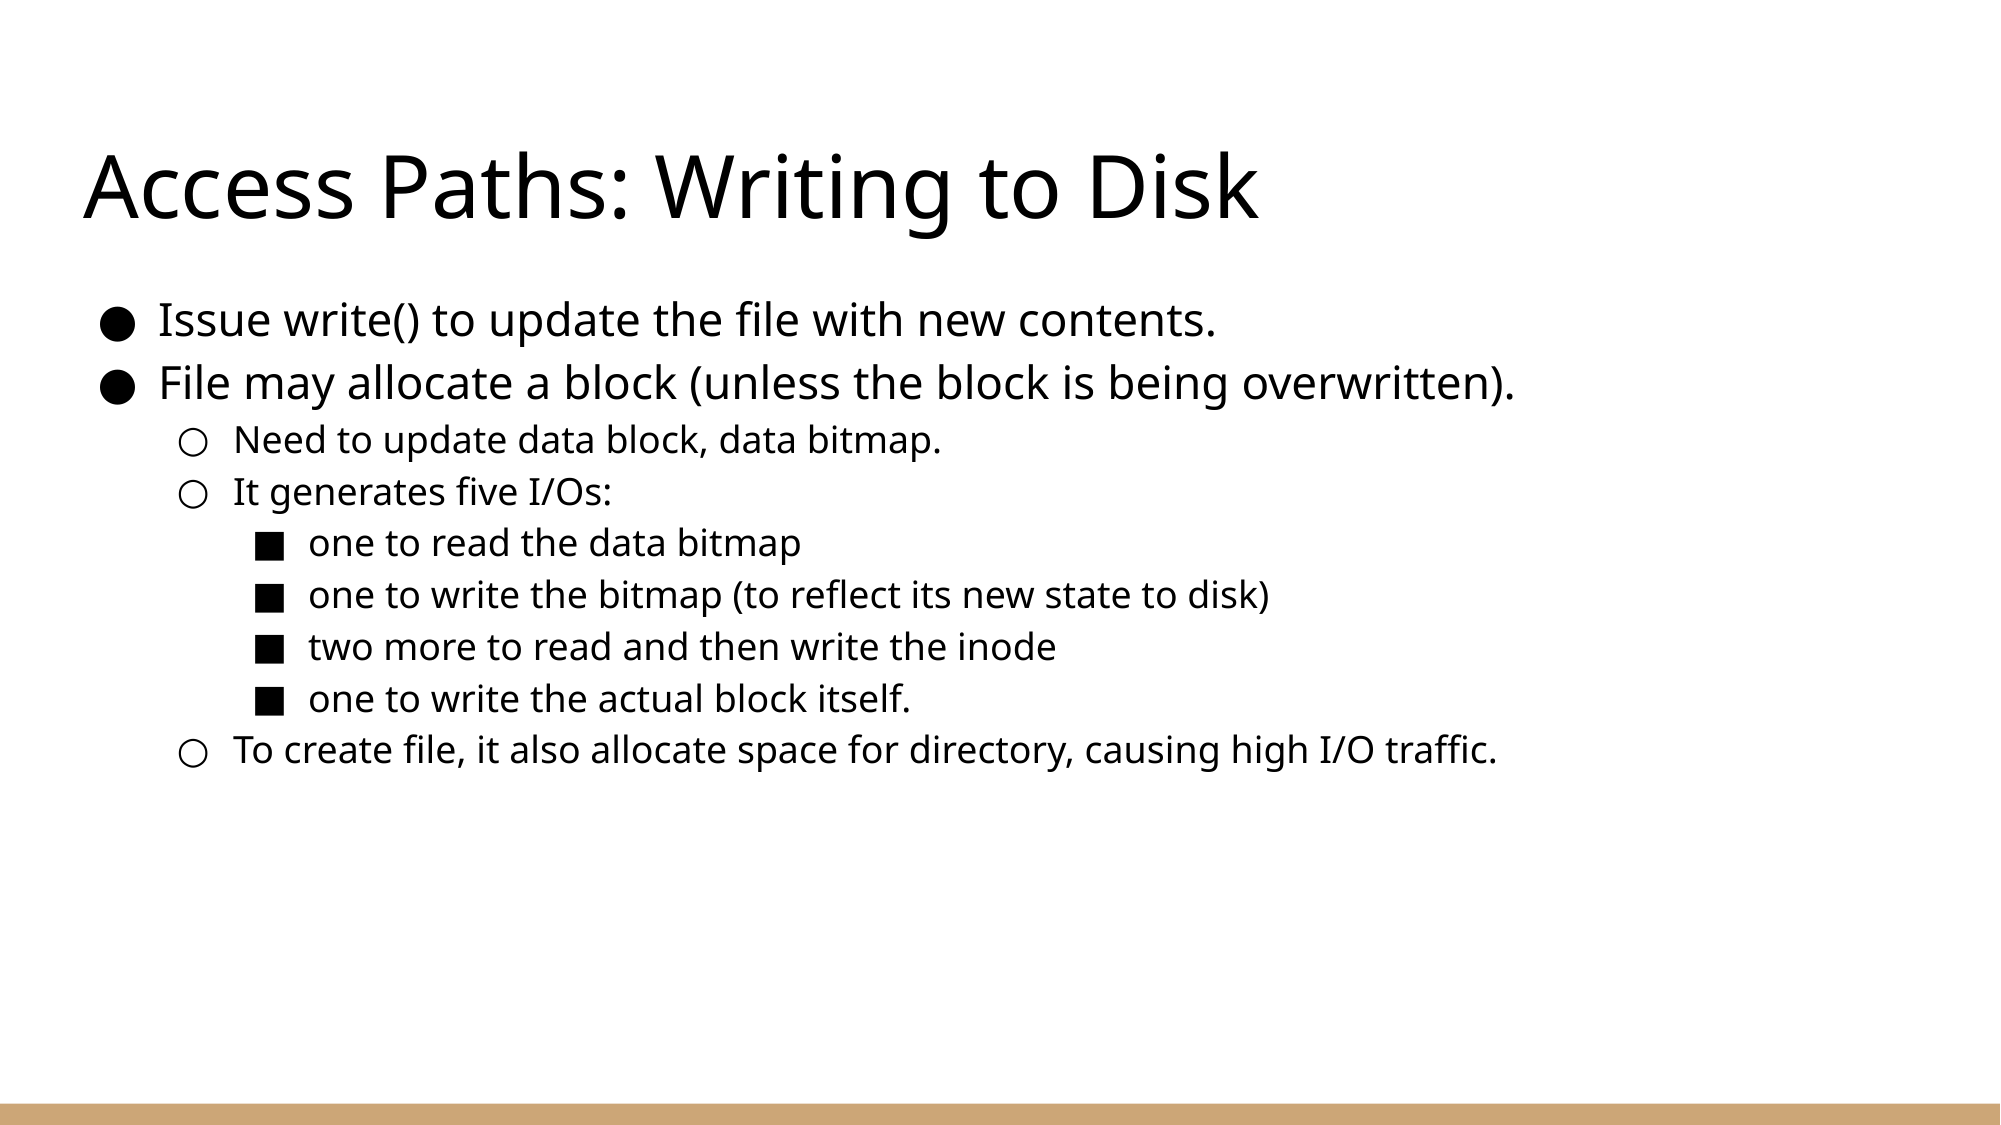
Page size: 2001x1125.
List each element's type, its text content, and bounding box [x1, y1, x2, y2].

list Issue write() to update the file with new contents. File may allocate a block (unless the block is being overwritten). Need to update data block, data bitmap. It generates five I/Os: one to read the data bitmap one to write the bitmap (to reflect its new state to disk) two more to read and then write the inode one to write the actual block itself. To create file, it also allocate space for directory, causing high I/O traffic. [68, 267, 1932, 1002]
title Access Paths: Writing to Disk [68, 69, 1932, 251]
